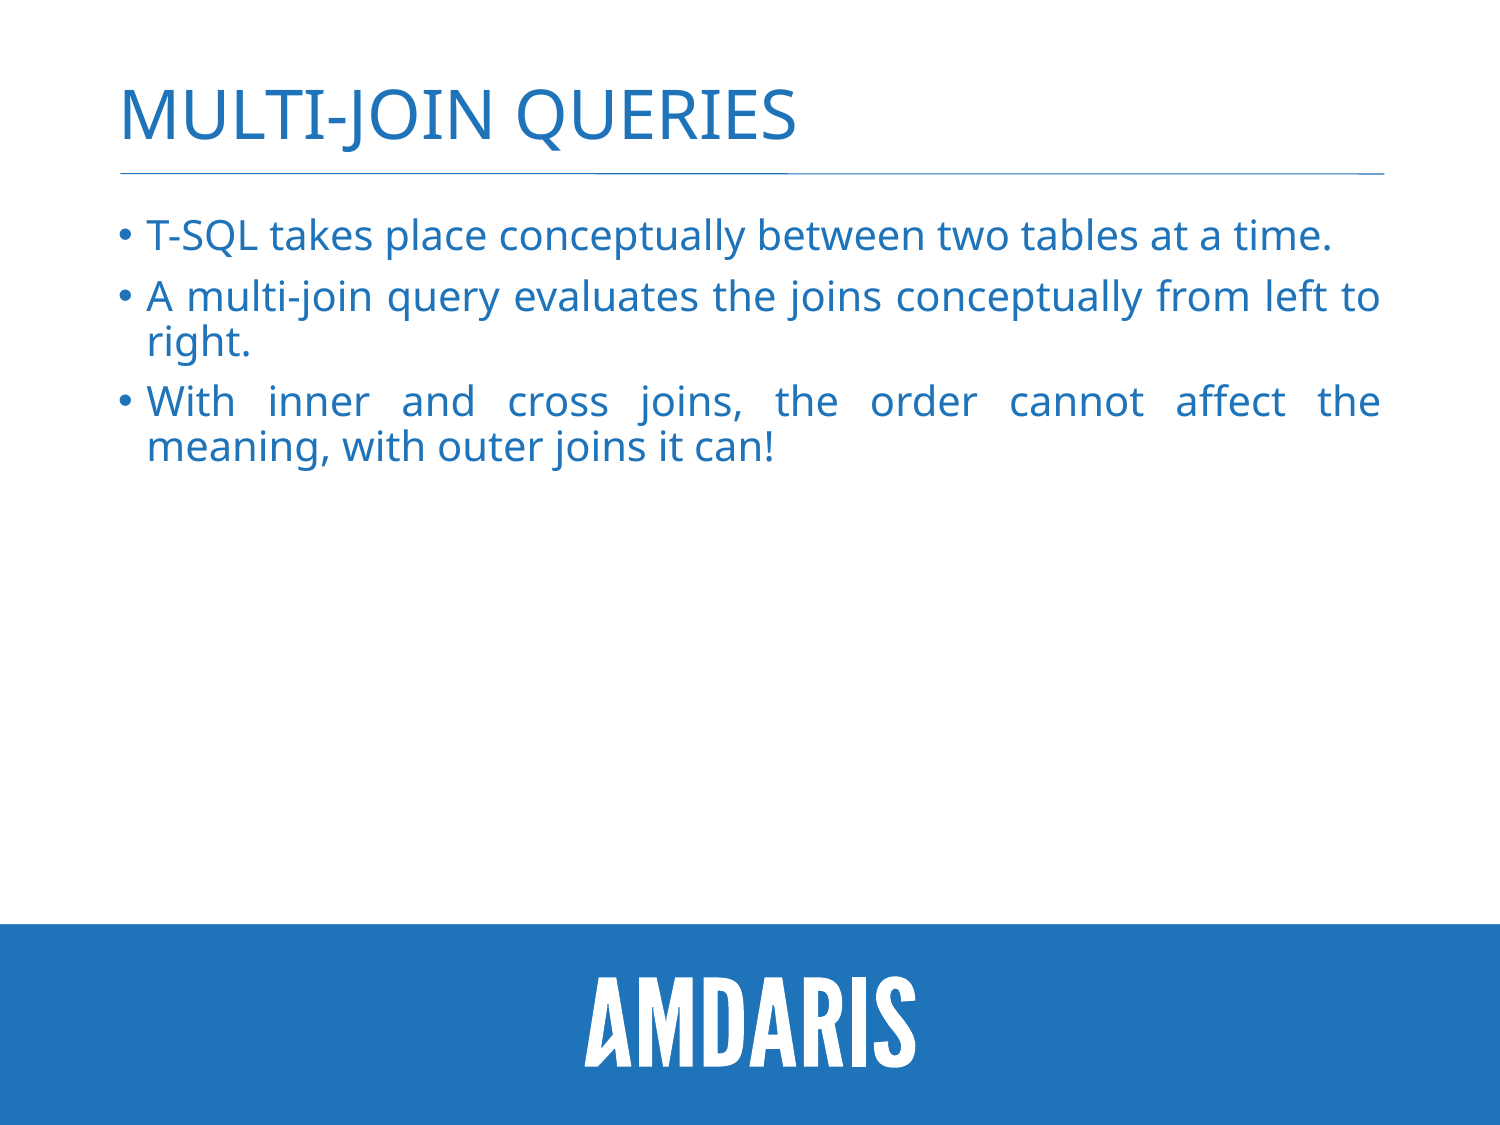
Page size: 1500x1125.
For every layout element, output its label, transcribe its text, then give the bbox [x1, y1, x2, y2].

list T-SQL takes place conceptually between two tables at a time. A multi-join query evaluates the joins conceptually from left to right. With inner and cross joins, the order cannot affect the meaning, with outer joins it can! [103, 206, 1397, 887]
title Multi-Join Queries [103, 59, 1397, 175]
